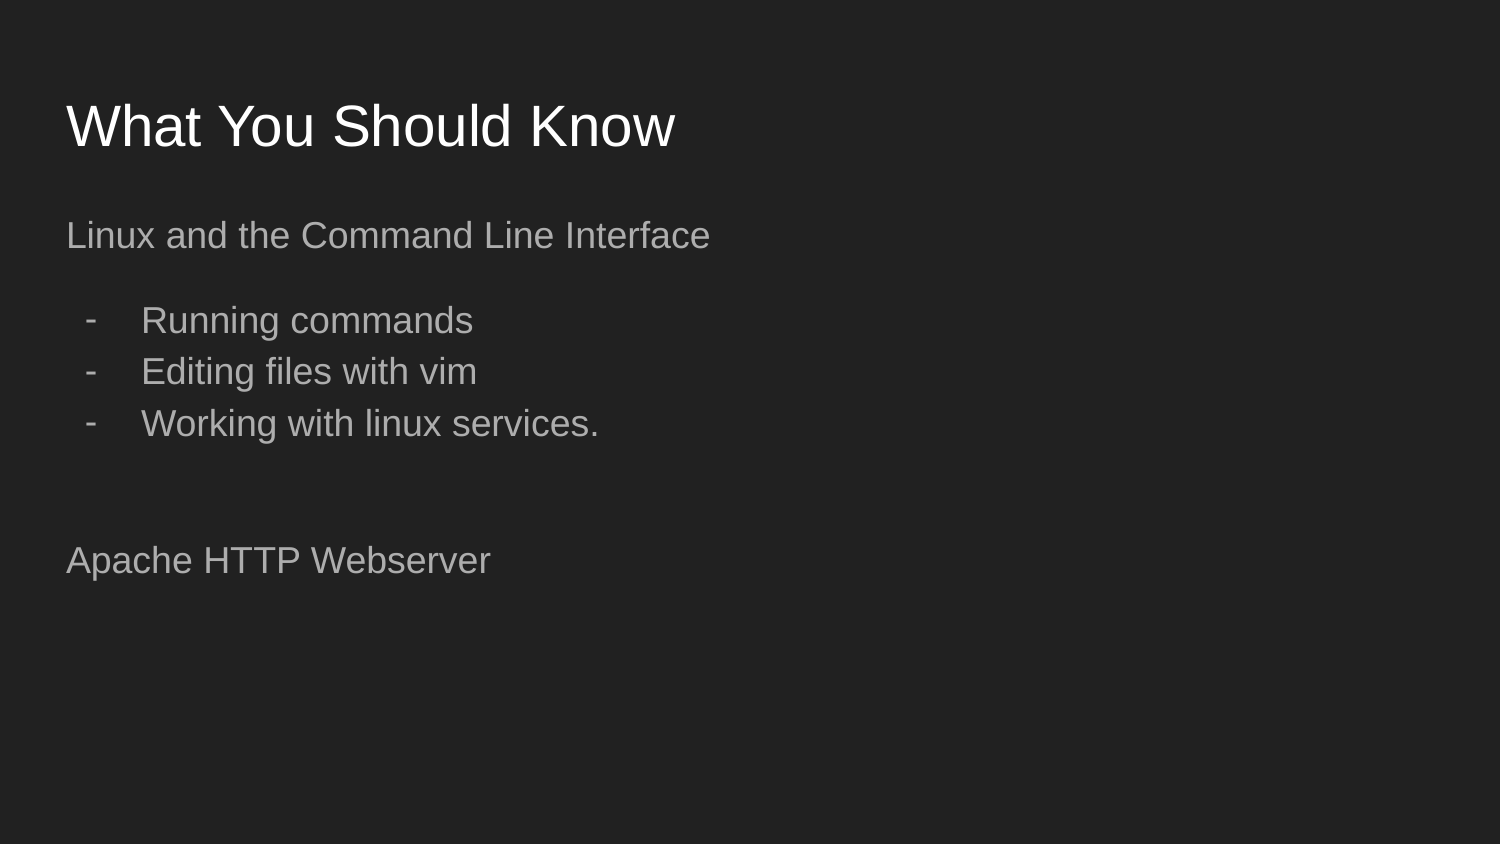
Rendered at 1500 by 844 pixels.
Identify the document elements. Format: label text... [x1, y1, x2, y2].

title What You Should Know [51, 72, 1449, 167]
list Linux and the Command Line Interface Running commands Editing files with vim Working with linux services. Apache HTTP Webserver [51, 189, 1449, 750]
